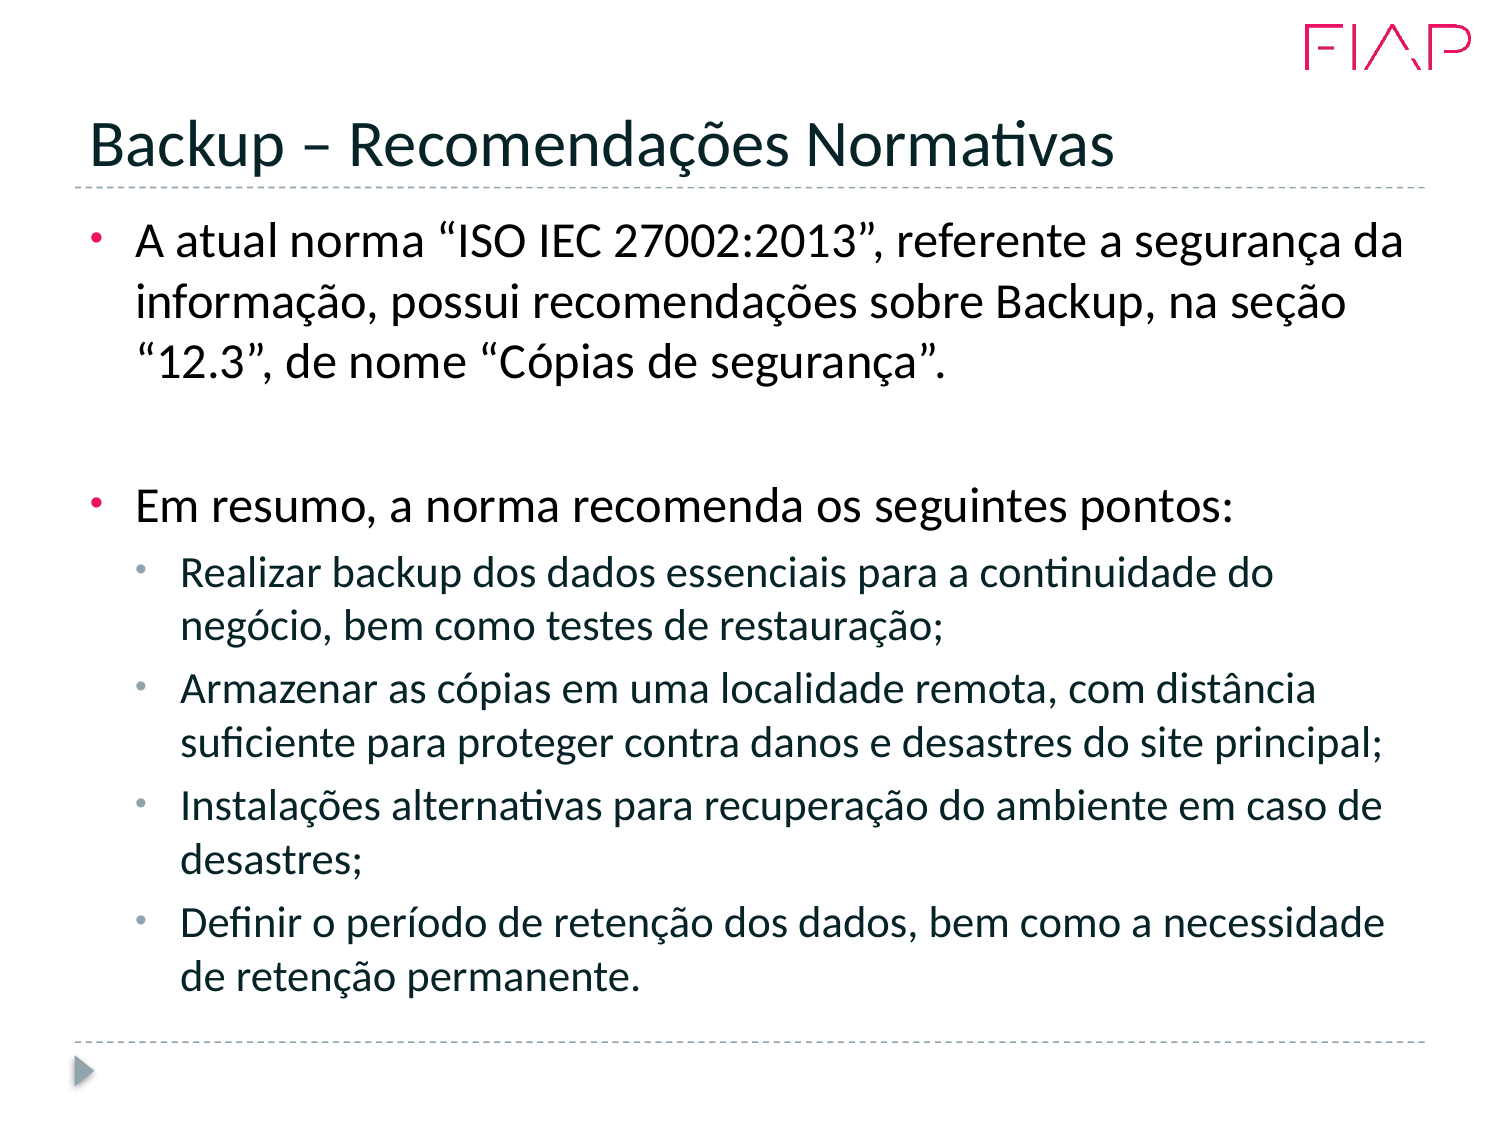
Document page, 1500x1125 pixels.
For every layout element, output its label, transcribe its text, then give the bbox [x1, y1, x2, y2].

title Backup – Recomendações Normativas [75, 24, 1425, 188]
list A atual norma “ISO IEC 27002:2013”, referente a segurança da informação, possui recomendações sobre Backup, na seção “12.3”, de nome “Cópias de segurança”. Em resumo, a norma recomenda os seguintes pontos: Realizar backup dos dados essenciais para a continuidade do negócio, bem como testes de restauração; Armazenar as cópias em uma localidade remota, com distância suficiente para proteger contra danos e desastres do site principal; Instalações alternativas para recuperação do ambiente em caso de desastres; Definir o período de retenção dos dados, bem como a necessidade de retenção permanente. [75, 200, 1425, 1010]
picture [1425, 24, 1471, 70]
